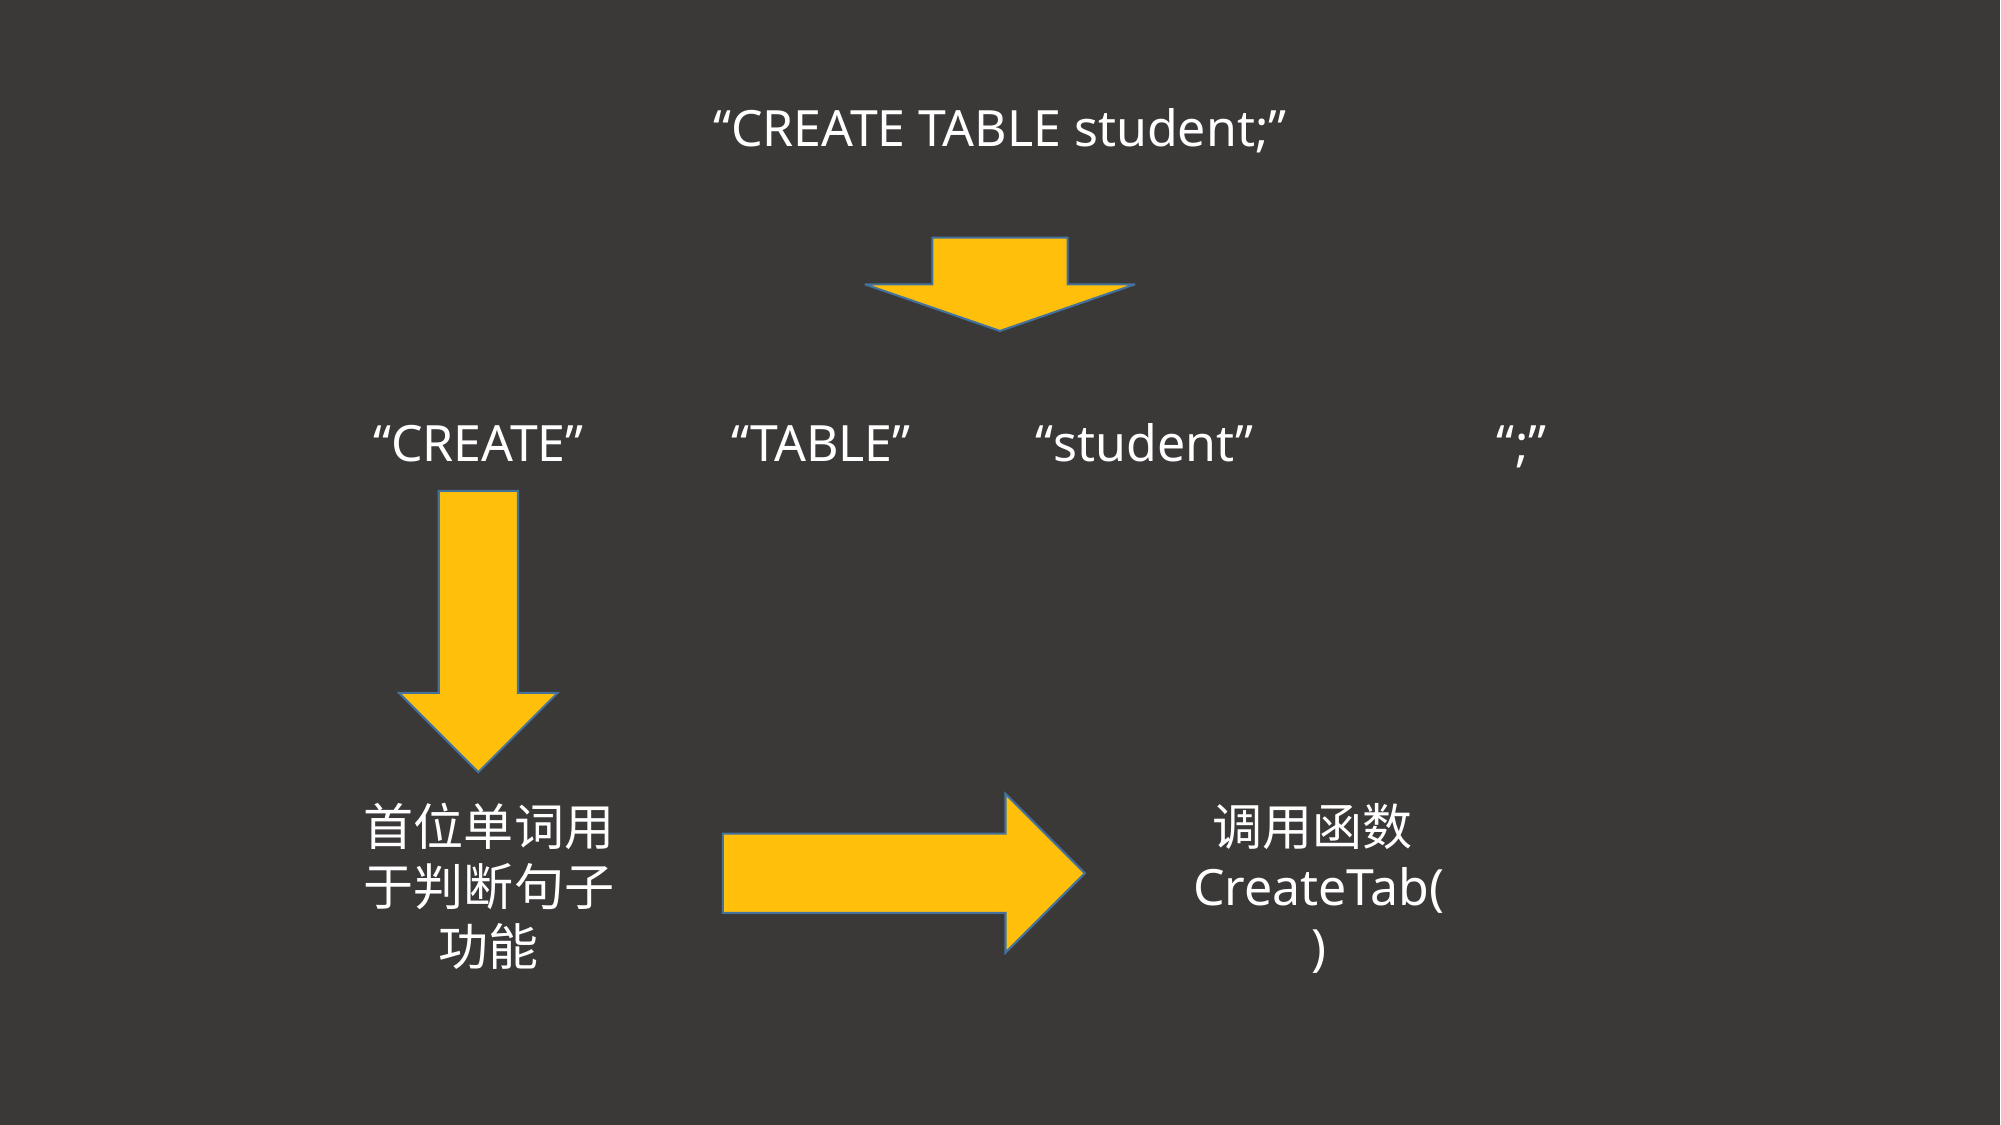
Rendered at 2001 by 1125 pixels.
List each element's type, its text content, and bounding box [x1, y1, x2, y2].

text_box [864, 236, 1136, 333]
text_box [396, 489, 561, 774]
text_box “;” [1377, 404, 1667, 479]
text_box [721, 791, 1087, 956]
text_box “CREATE TABLE student;” [622, 88, 1378, 164]
text_box “student” [999, 404, 1289, 479]
text_box “TABLE” [676, 404, 966, 479]
text_box 首位单词用于判断句子功能 [344, 787, 634, 983]
text_box “CREATE” [333, 404, 623, 479]
text_box 调用函数CreateTab() [1174, 787, 1464, 983]
